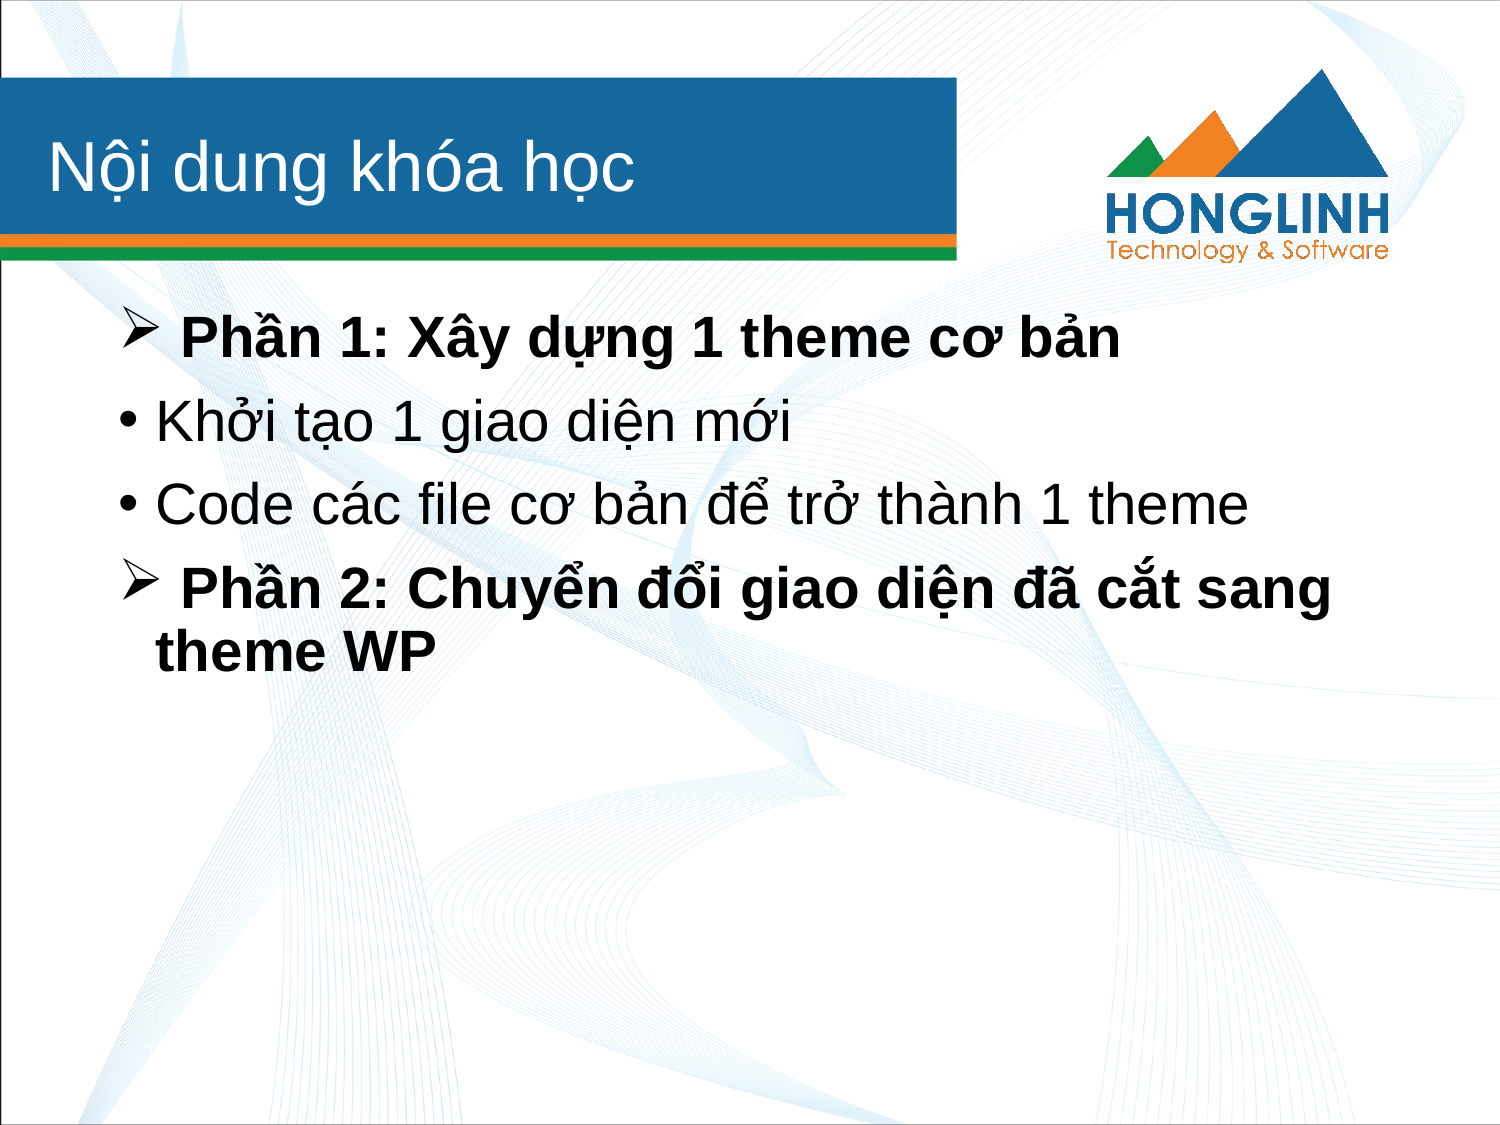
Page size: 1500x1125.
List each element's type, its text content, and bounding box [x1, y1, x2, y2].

list Phần 1: Xây dựng 1 theme cơ bản Khởi tạo 1 giao diện mới Code các file cơ bản để trở thành 1 theme Phần 2: Chuyển đổi giao diện đã cắt sang theme WP [103, 299, 1397, 1014]
title Nội dung khóa học [32, 59, 1004, 278]
picture [0, 0, 1500, 1125]
